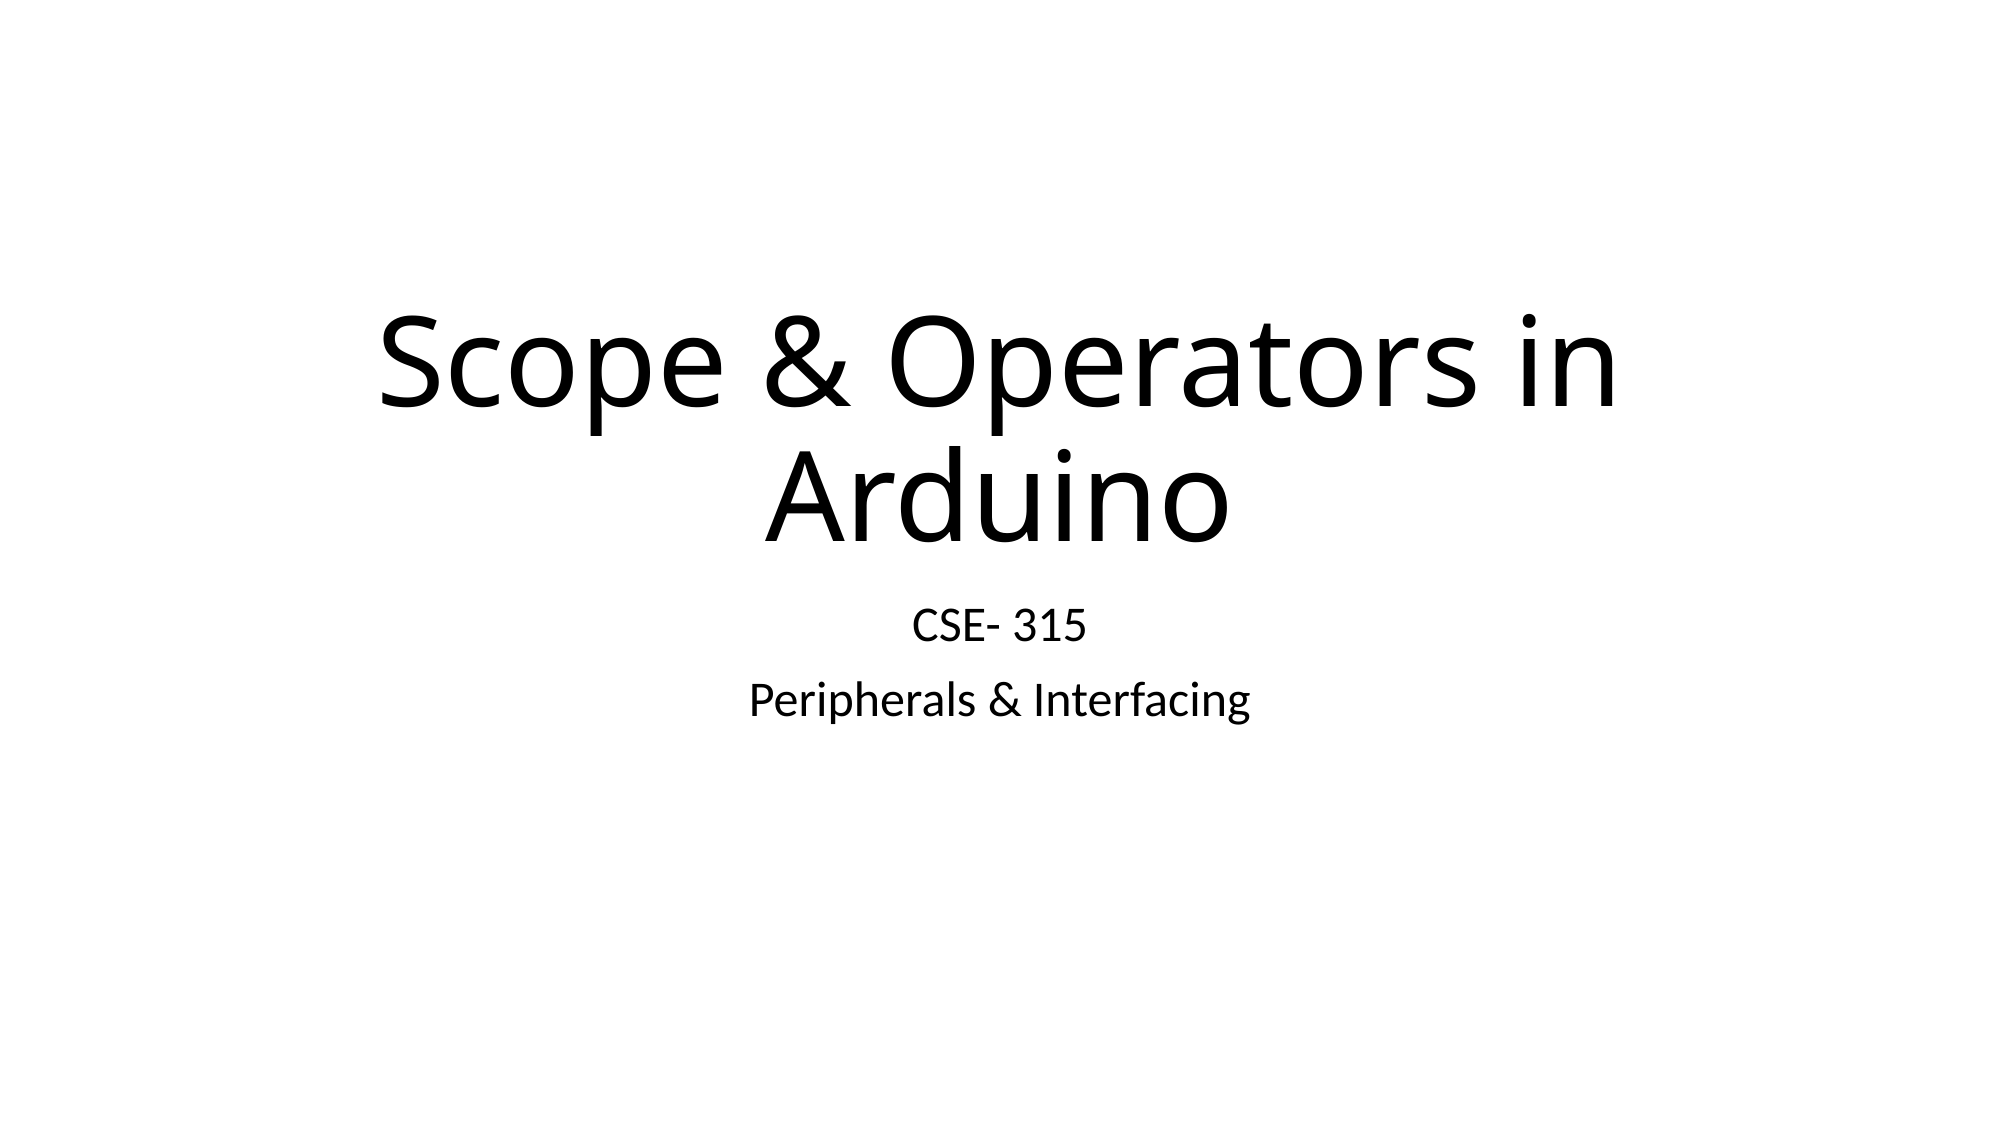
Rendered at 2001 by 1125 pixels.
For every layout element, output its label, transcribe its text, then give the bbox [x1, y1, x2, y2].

subtitle CSE- 315 Peripherals & Interfacing [249, 590, 1750, 863]
title Scope & Operators in Arduino [249, 184, 1750, 576]
